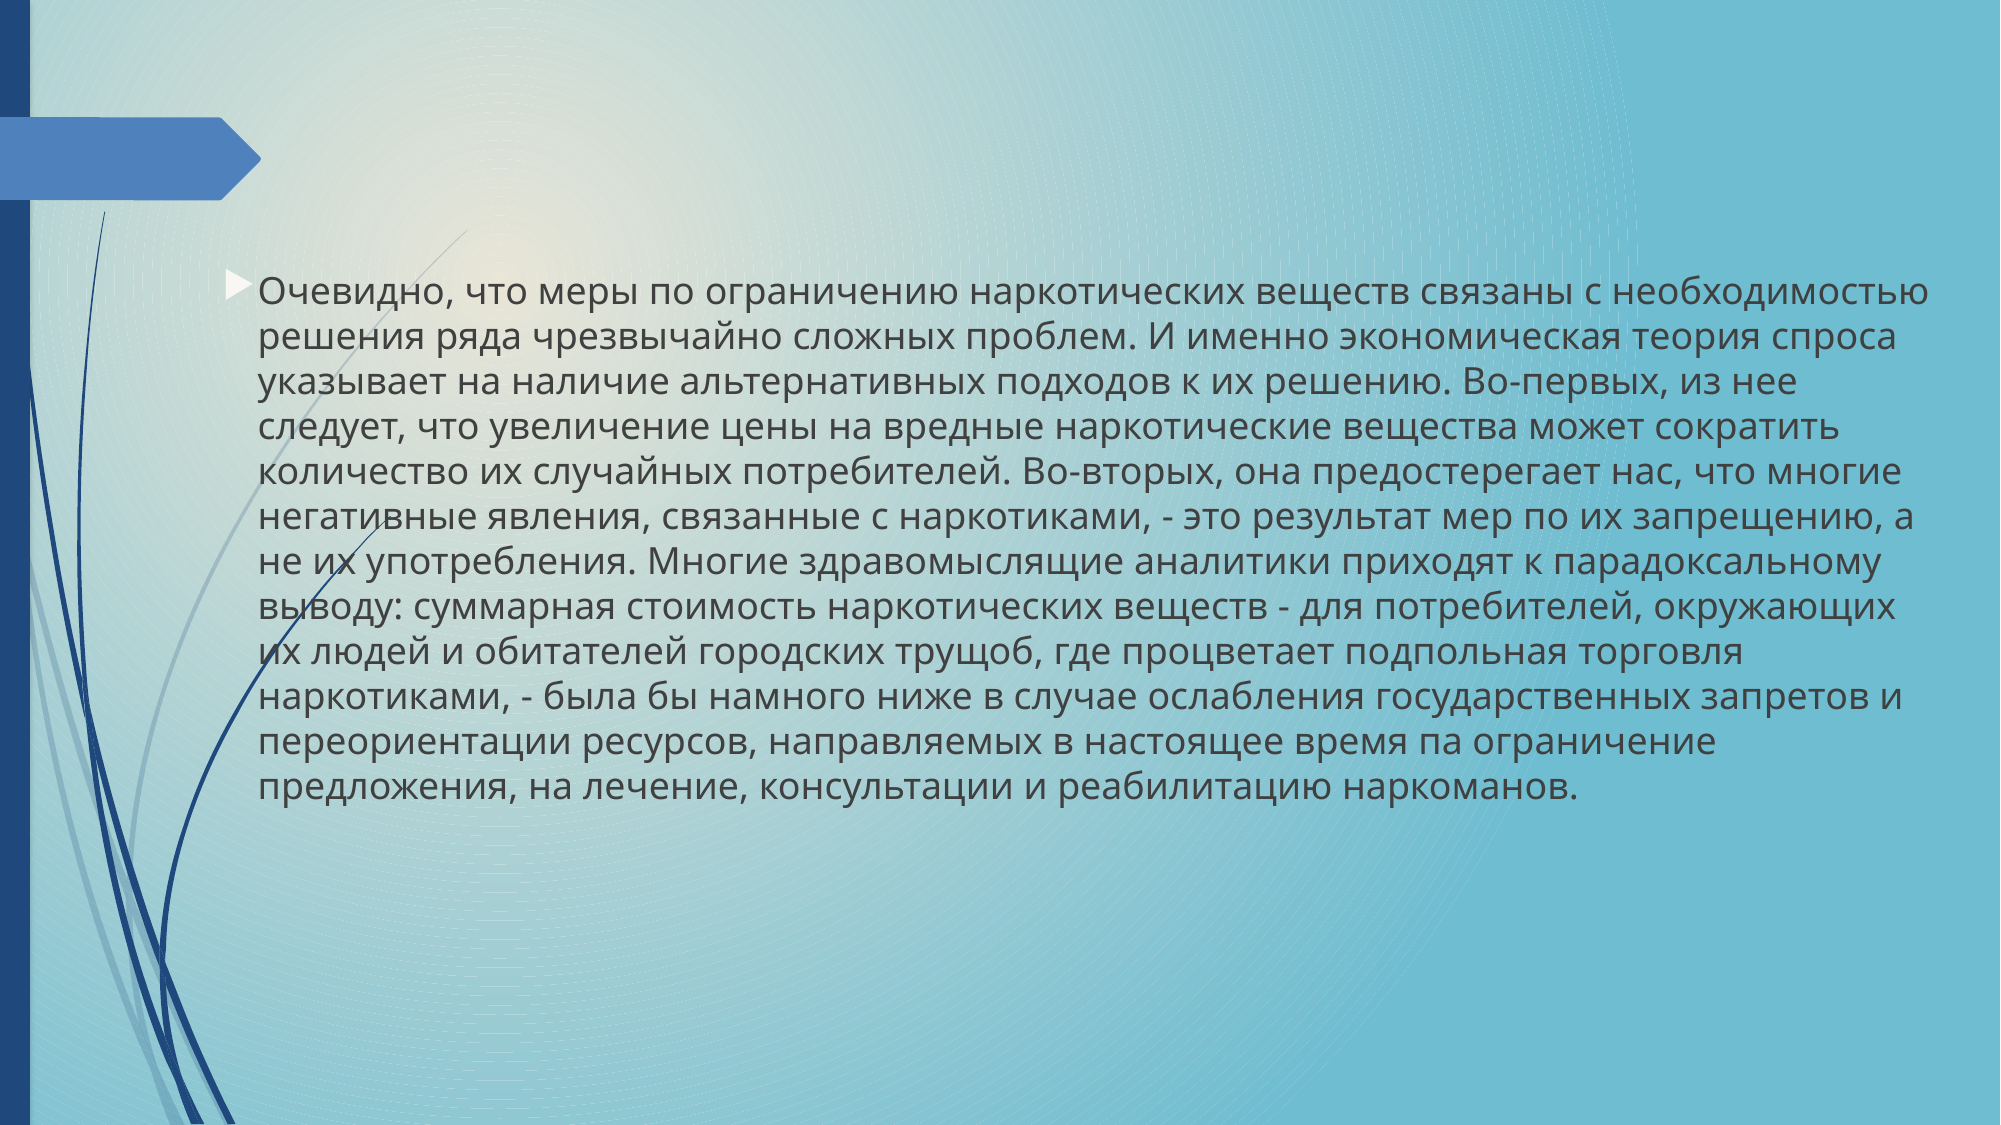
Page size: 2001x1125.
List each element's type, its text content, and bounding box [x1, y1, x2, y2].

text_box Очевидно, что меры по ограничению наркотических веществ связаны с необходимостью решения ряда чрезвычайно сложных проблем. И именно экономическая теория спроса указывает на наличие альтернативных подходов к их решению. Во-первых, из нее следует, что увеличение цены на вредные наркотические вещества может сократить количество их случайных потребителей. Во-вторых, она предостерегает нас, что многие негативные явления, связанные с наркотиками, - это результат мер по их запрещению, а не их употребления. Многие здравомыслящие аналитики приходят к парадоксальному выводу: суммарная стоимость наркотических веществ - для потребителей, окружающих их людей и обитателей городских трущоб, где процветает подпольная торговля наркотиками, - была бы намного ниже в случае ослабления государственных запретов и переориентации ресурсов, направляемых в настоящее время па ограничение предложения, на лечение, консультации и реабилитацию наркоманов. [207, 259, 1958, 860]
